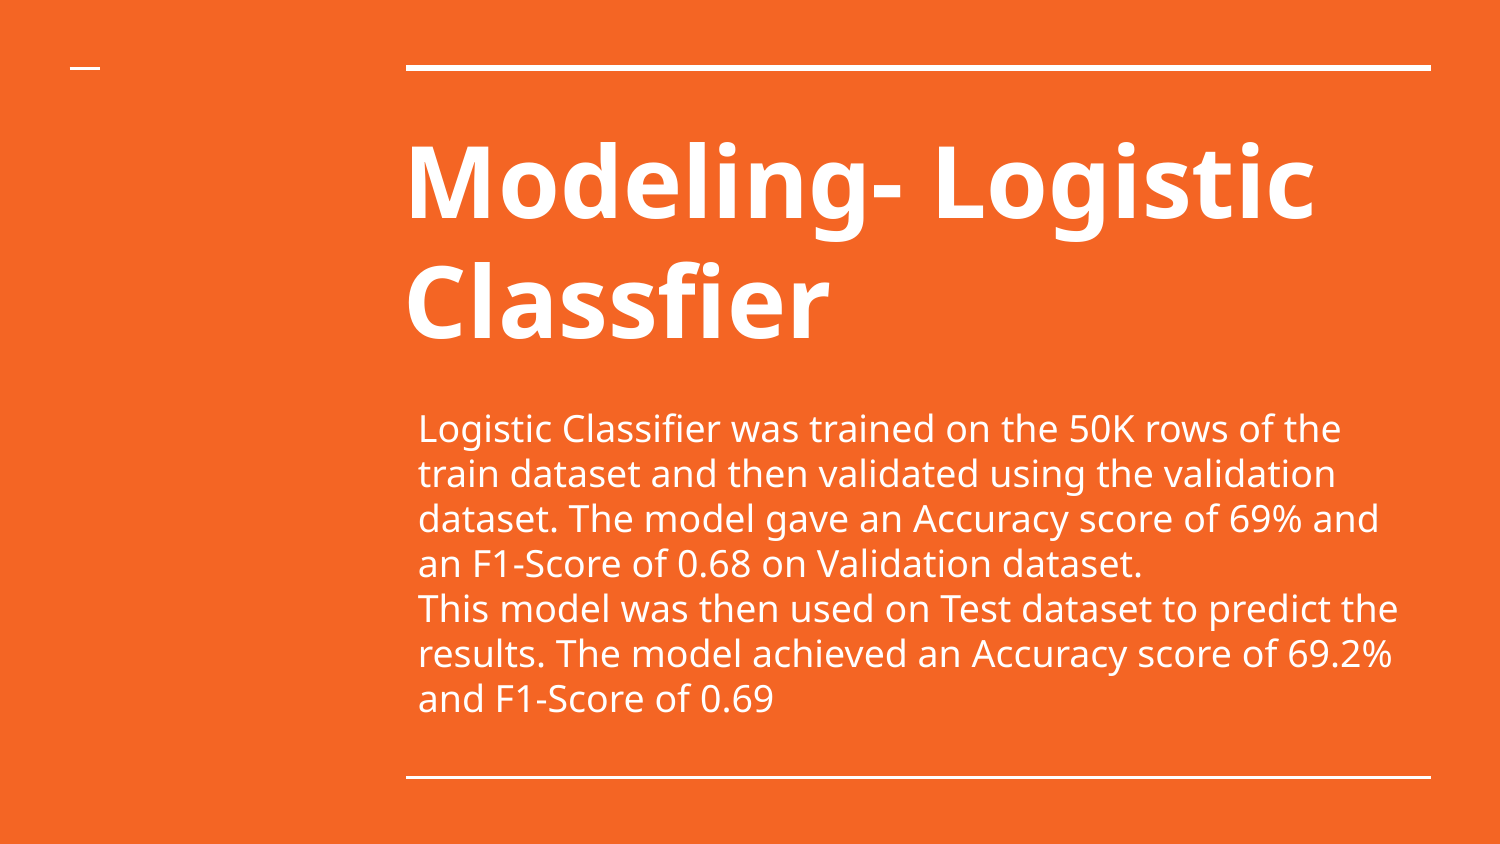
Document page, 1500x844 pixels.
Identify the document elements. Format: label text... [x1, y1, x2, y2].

title Modeling- Logistic Classfier [389, 103, 1428, 357]
subtitle Logistic Classifier was trained on the 50K rows of the train dataset and then validated using the validation dataset. The model gave an Accuracy score of 69% and an F1-Score of 0.68 on Validation dataset. This model was then used on Test dataset to predict the results. The model achieved an Accuracy score of 69.2% and F1-Score of 0.69 [402, 378, 1431, 735]
